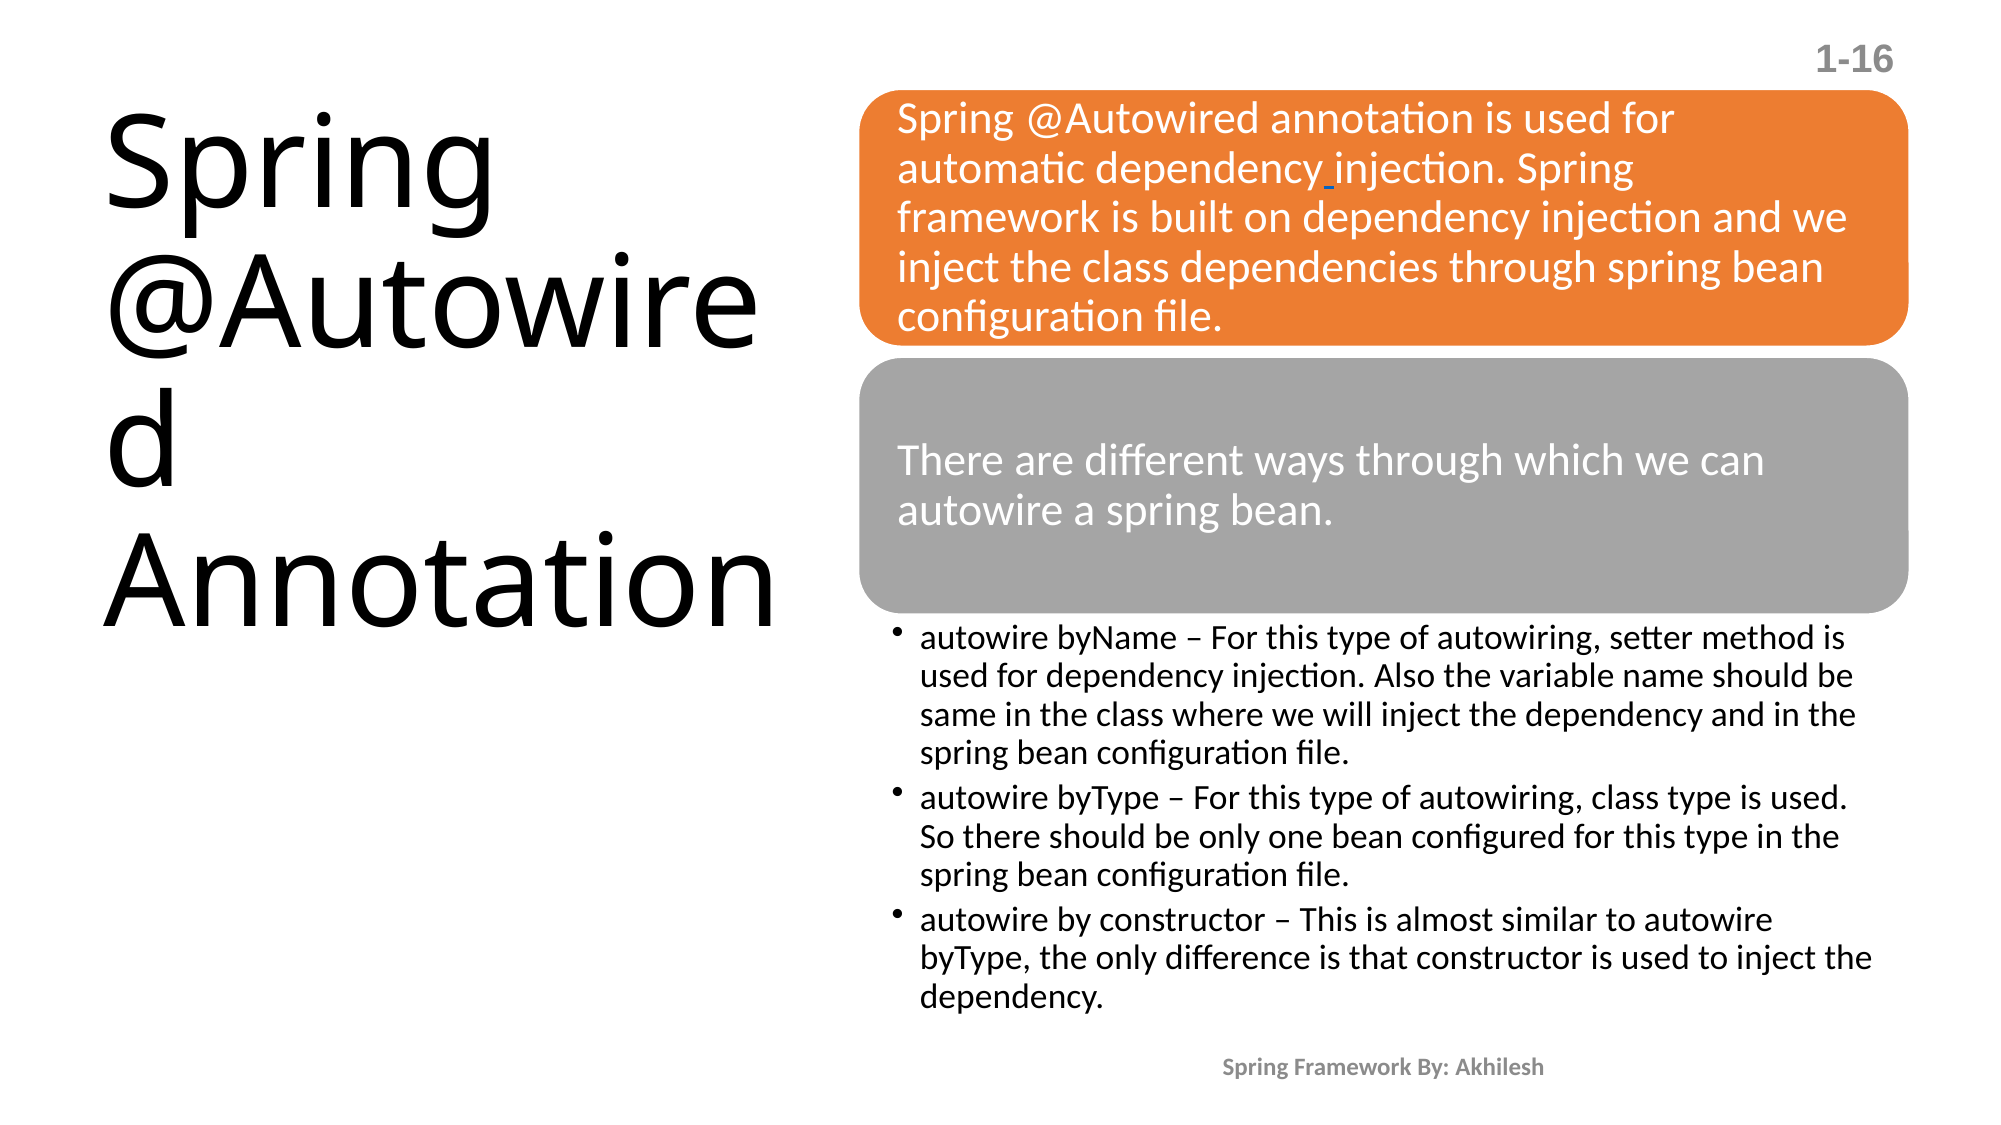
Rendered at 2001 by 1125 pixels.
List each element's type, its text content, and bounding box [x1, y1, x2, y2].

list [858, 88, 1910, 1034]
slide_number 1-16 [1785, 29, 1910, 88]
title Spring @Autowired Annotation [88, 88, 827, 1034]
footer Spring Framework By: Akhilesh [858, 1035, 1910, 1096]
